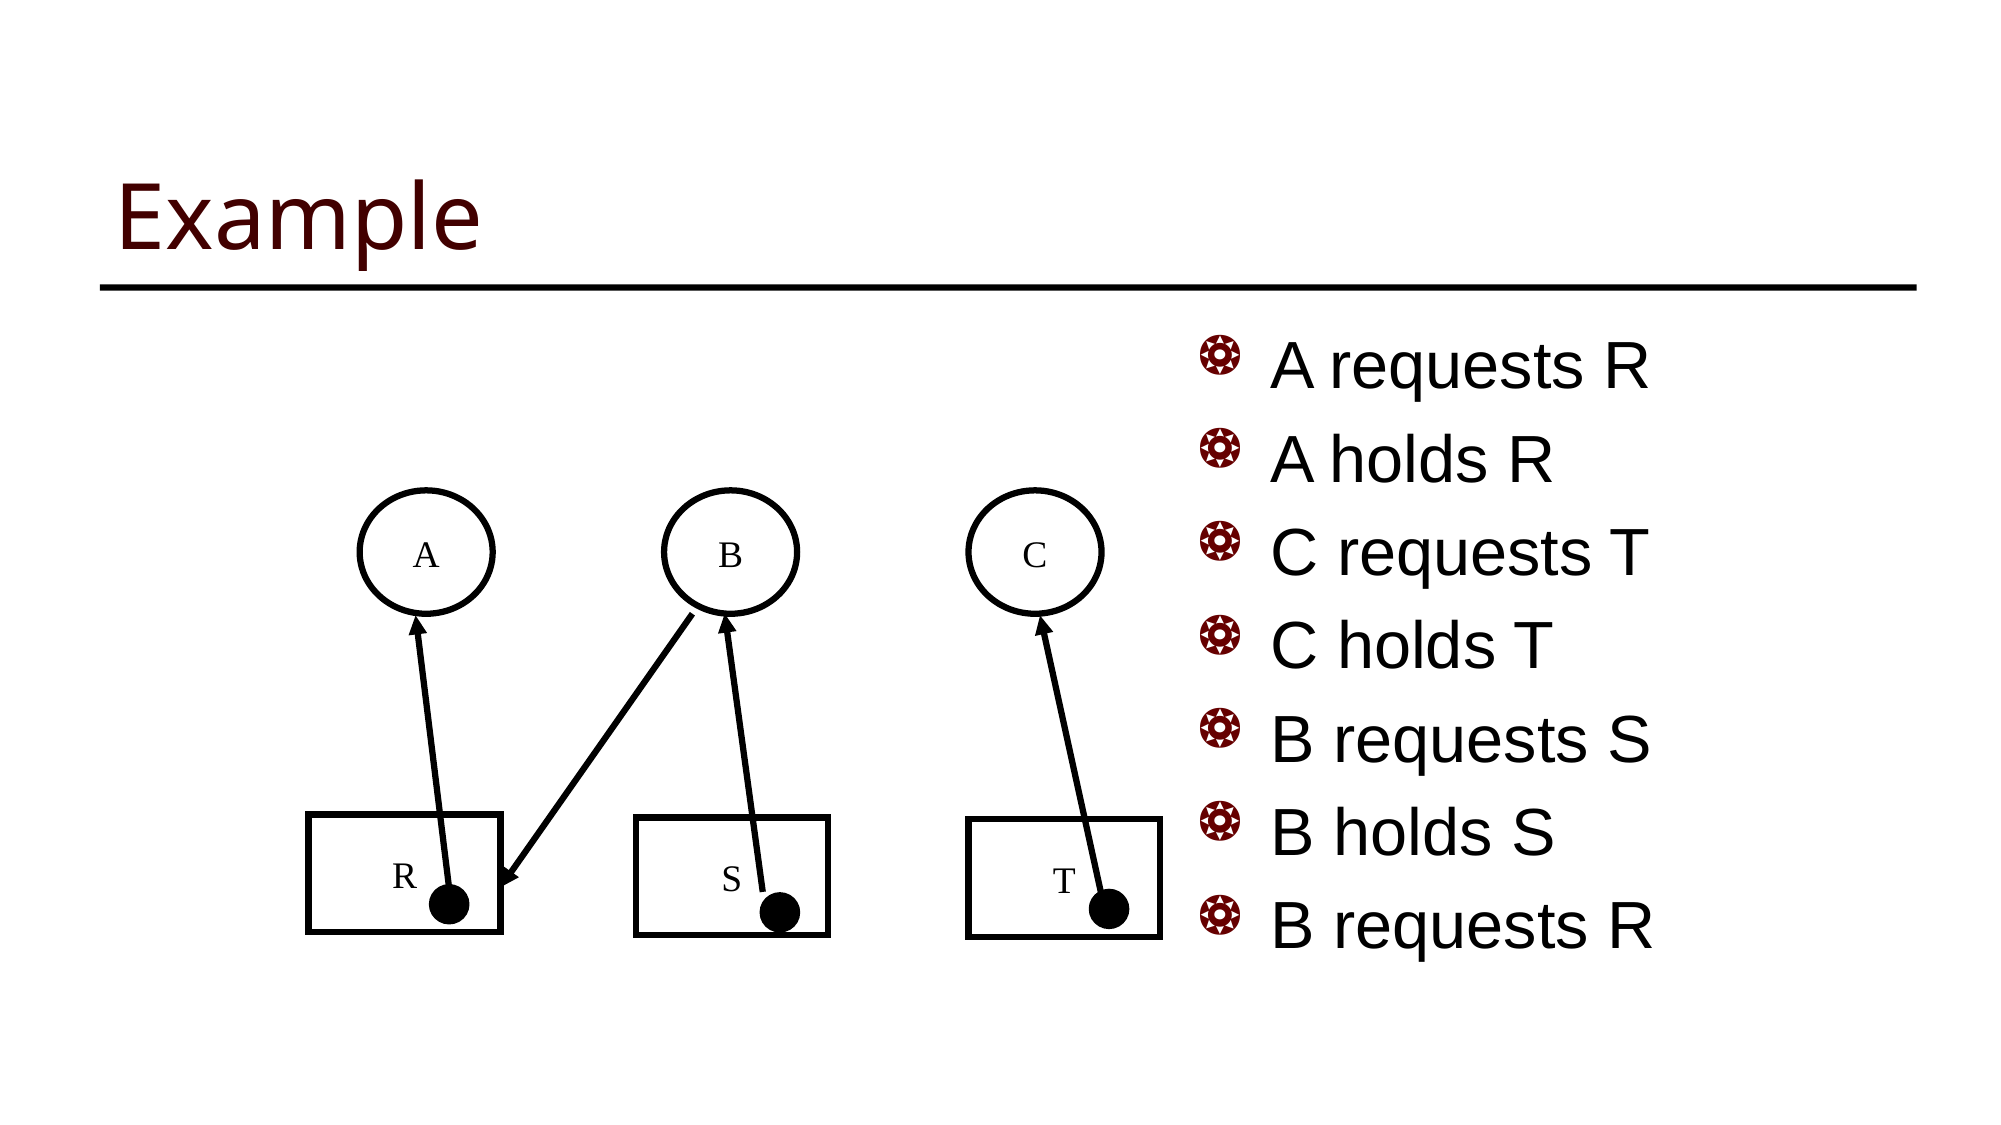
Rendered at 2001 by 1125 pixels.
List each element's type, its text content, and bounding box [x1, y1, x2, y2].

text_box [500, 613, 693, 888]
list A requests R A holds R C requests T C holds T B requests S B holds S B requests R [1178, 314, 1706, 1021]
text_box [1091, 891, 1127, 926]
text_box S [635, 817, 828, 936]
text_box A [359, 490, 493, 614]
text_box [431, 887, 467, 922]
text_box R [308, 814, 501, 933]
title Example [99, 87, 1901, 276]
text_box [1036, 615, 1102, 896]
text_box T [968, 819, 1161, 937]
text_box [762, 895, 798, 930]
text_box [410, 615, 451, 896]
text_box [720, 613, 763, 892]
text_box B [664, 490, 798, 614]
text_box C [968, 490, 1102, 614]
